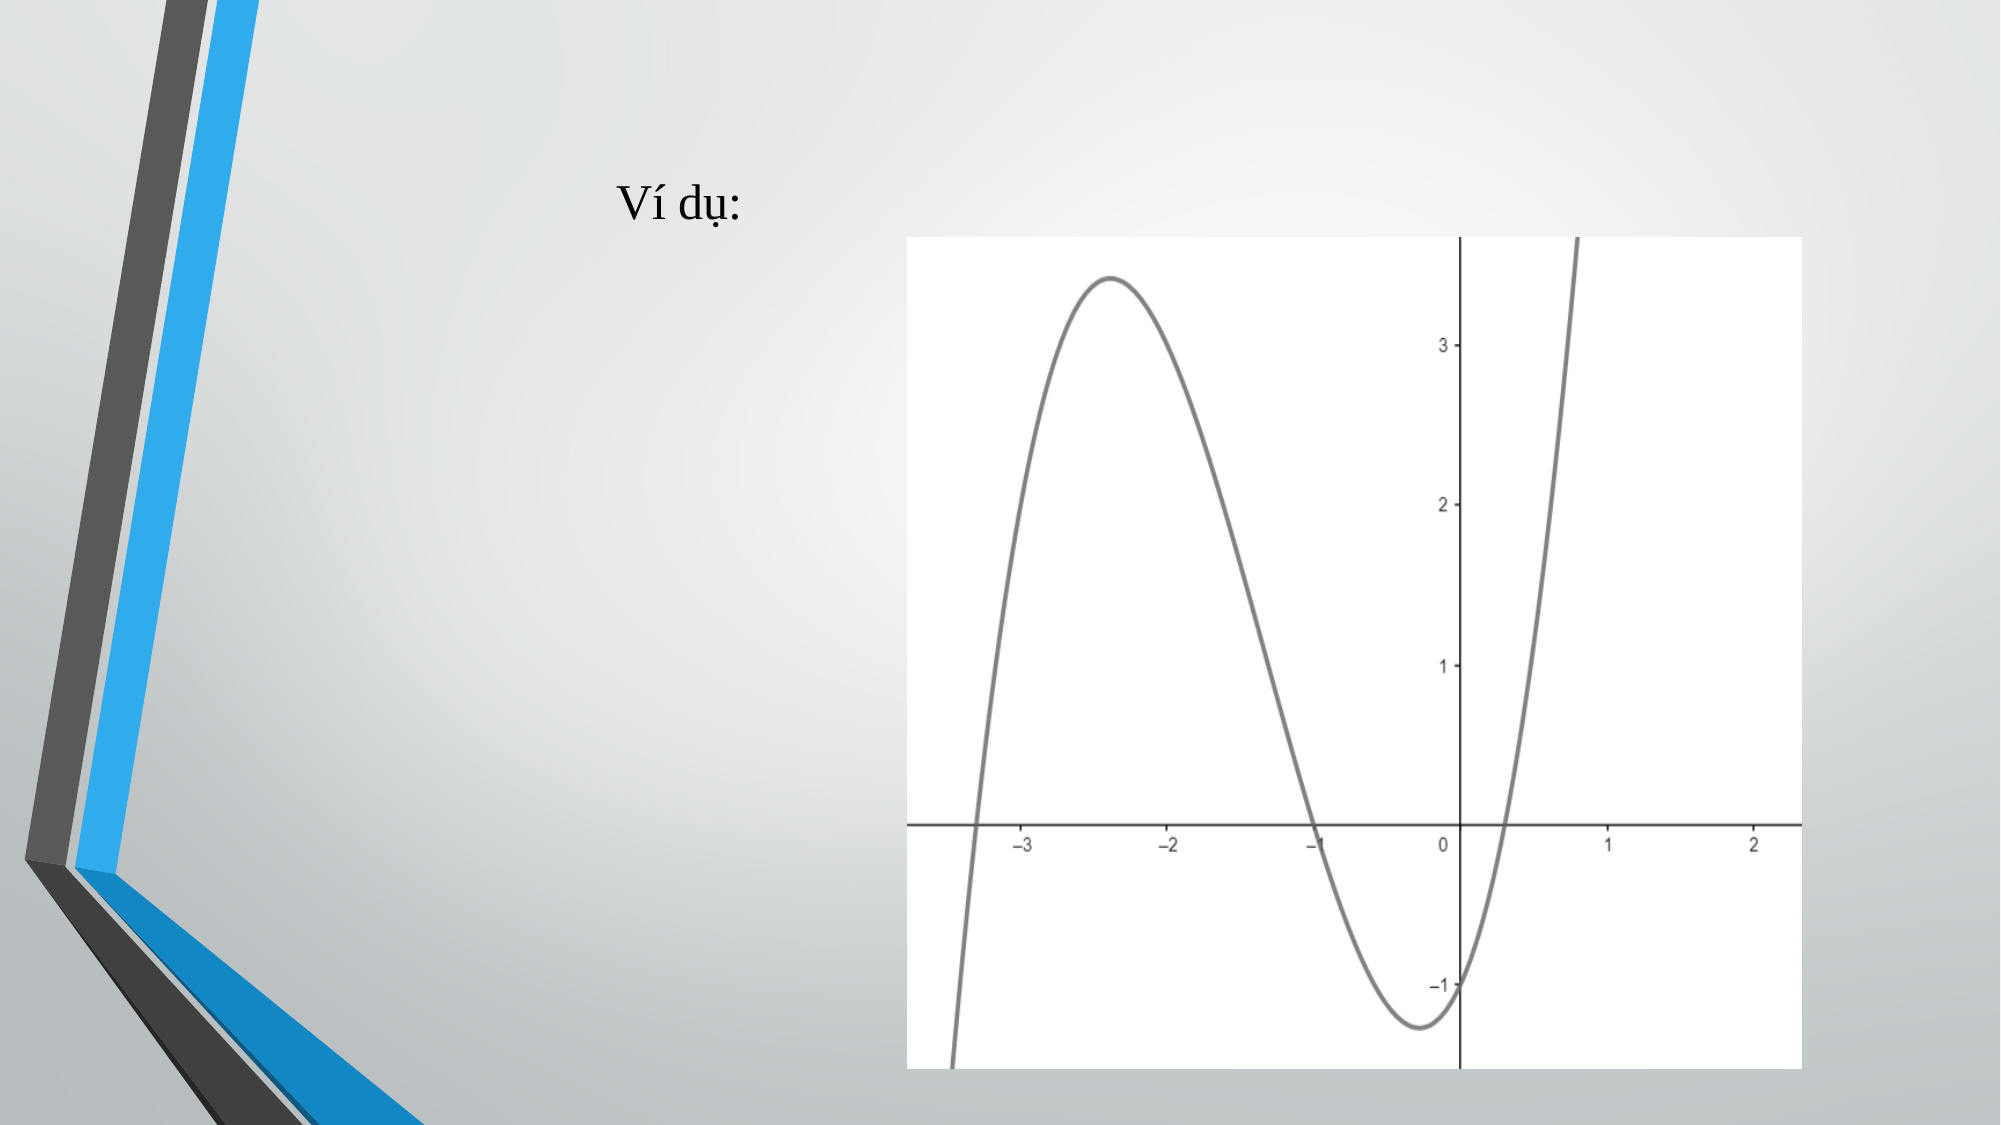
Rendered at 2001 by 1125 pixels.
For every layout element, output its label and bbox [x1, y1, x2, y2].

picture [907, 237, 1802, 1069]
